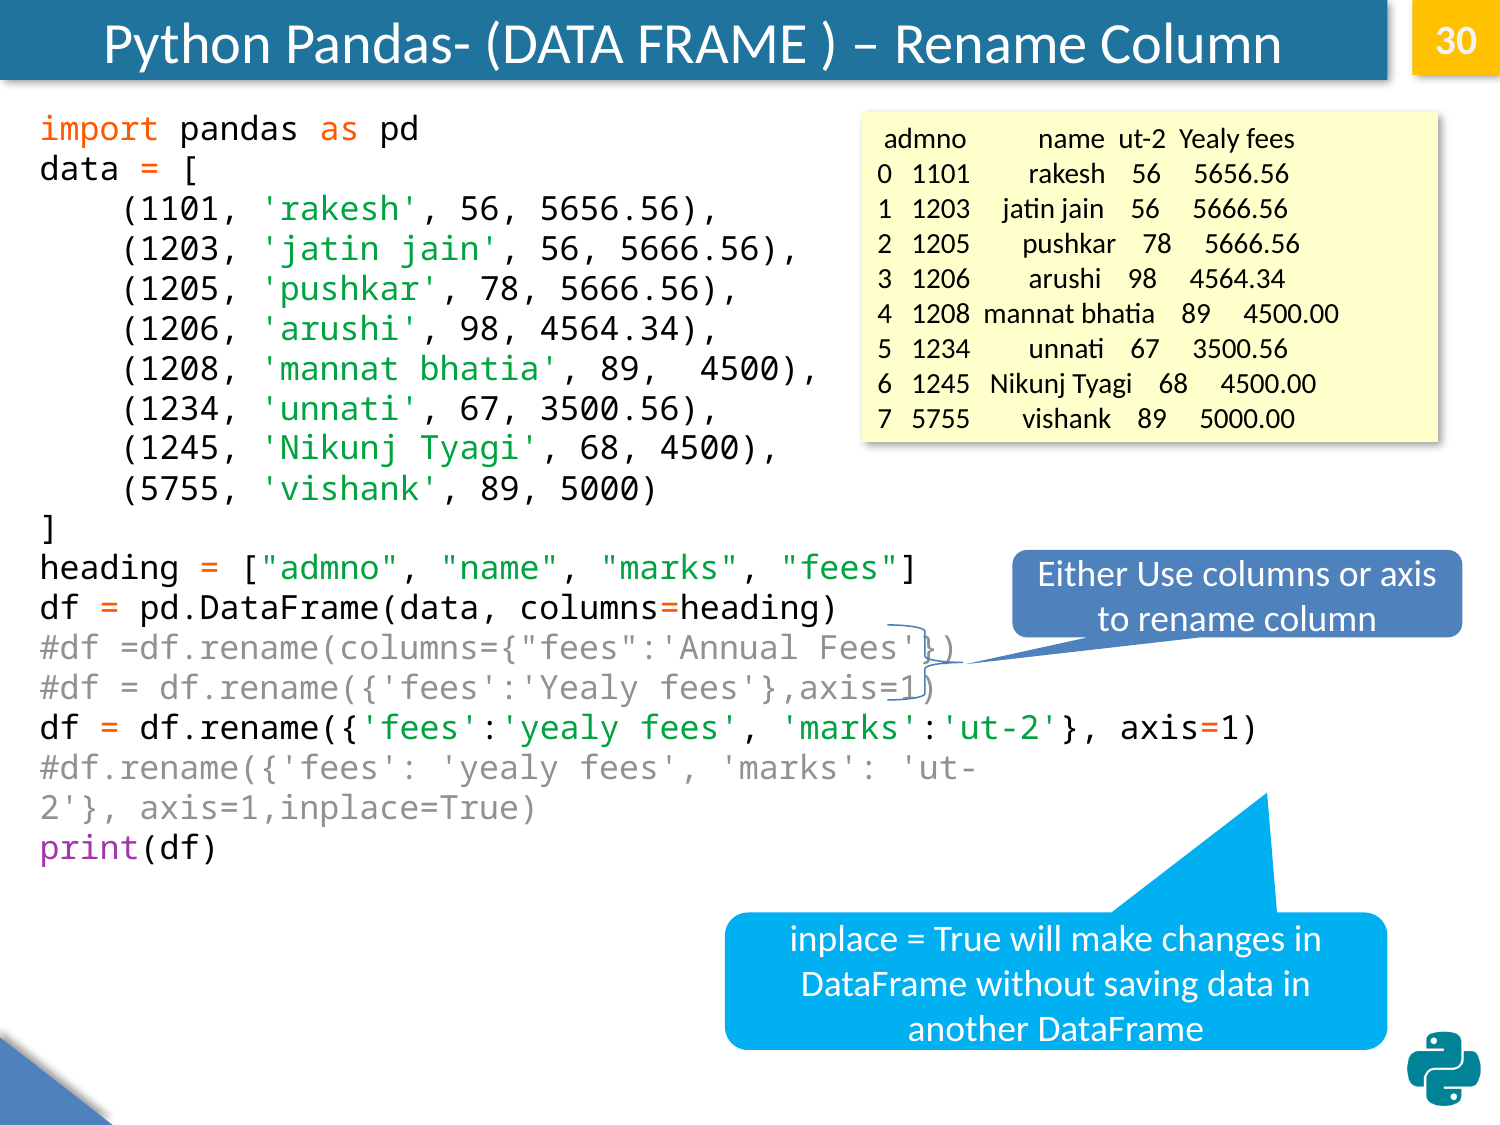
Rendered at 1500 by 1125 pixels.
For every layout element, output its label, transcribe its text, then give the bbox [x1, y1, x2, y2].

text_box inplace = True will make changes in DataFrame without saving data in another DataFrame [722, 790, 1390, 1053]
text_box [887, 624, 964, 701]
text_box import pandas as pd data = [ (1101, 'rakesh', 56, 5656.56), (1203, 'jatin jain', 56, 5666.56), (1205, 'pushkar', 78, 5666.56), (1206, 'arushi', 98, 4564.34), (1208, 'mannat bhatia', 89, 4500), (1234, 'unnati', 67, 3500.56), (1245, 'Nikunj Tyagi', 68, 4500), (5755, 'vishank', 89, 5000) ] heading = ["admno", "name", "marks", "fees"] df = pd.DataFrame(data, columns=heading) #df =df.rename(columns={"fees":'Annual Fees'}) #df = df.rename({'fees':'Yealy fees'},axis=1) df = df.rename({'fees':'yealy fees', 'marks':'ut-2'}, axis=1) #df.rename({'fees': 'yealy fees', 'marks': 'ut-2'}, axis=1,inplace=True) print(df) [24, 99, 1463, 874]
picture [1387, 1012, 1500, 1125]
title Python Pandas- (DATA FRAME ) – Rename Column [0, 0, 1388, 80]
slide_number 30 [1412, 0, 1500, 75]
text_box admno name ut-2 Yealy fees 0 1101 rakesh 56 5656.56 1 1203 jatin jain 56 5666.56 2 1205 pushkar 78 5666.56 3 1206 arushi 98 4564.34 4 1208 mannat bhatia 89 4500.00 5 1234 unnati 67 3500.56 6 1245 Nikunj Tyagi 68 4500.00 7 5755 vishank 89 5000.00 [862, 112, 1438, 442]
text_box Either Use columns or axis to rename column [963, 547, 1465, 667]
